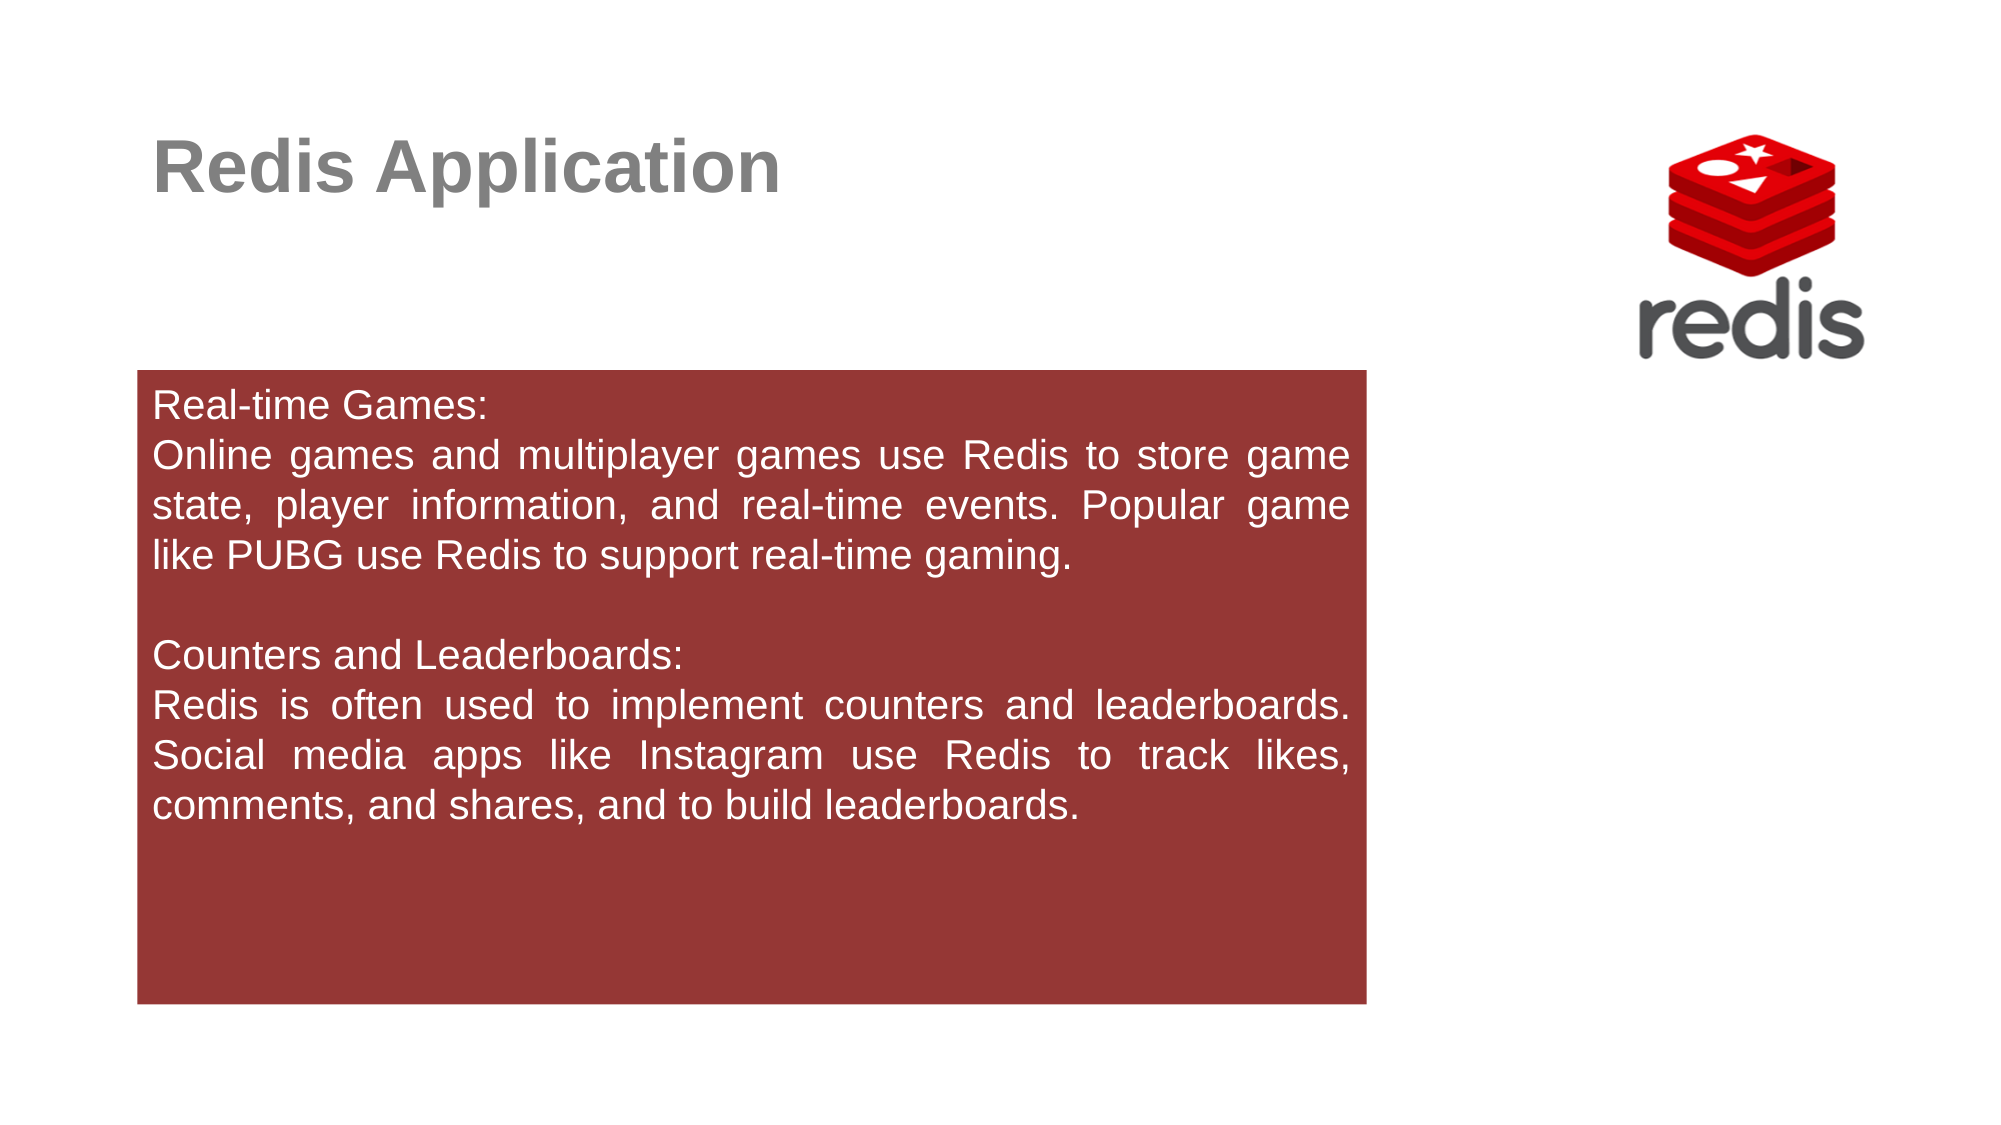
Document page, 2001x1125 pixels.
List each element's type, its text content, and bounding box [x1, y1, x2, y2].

picture [1524, 17, 1981, 475]
text_box Real-time Games: Online games and multiplayer games use Redis to store game state, player information, and real-time events. Popular game like PUBG use Redis to support real-time gaming. Counters and Leaderboards: Redis is often used to implement counters and leaderboards. Social media apps like Instagram use Redis to track likes, comments, and shares, and to build leaderboards. [137, 370, 1367, 1005]
title Redis Application [137, 59, 1524, 278]
